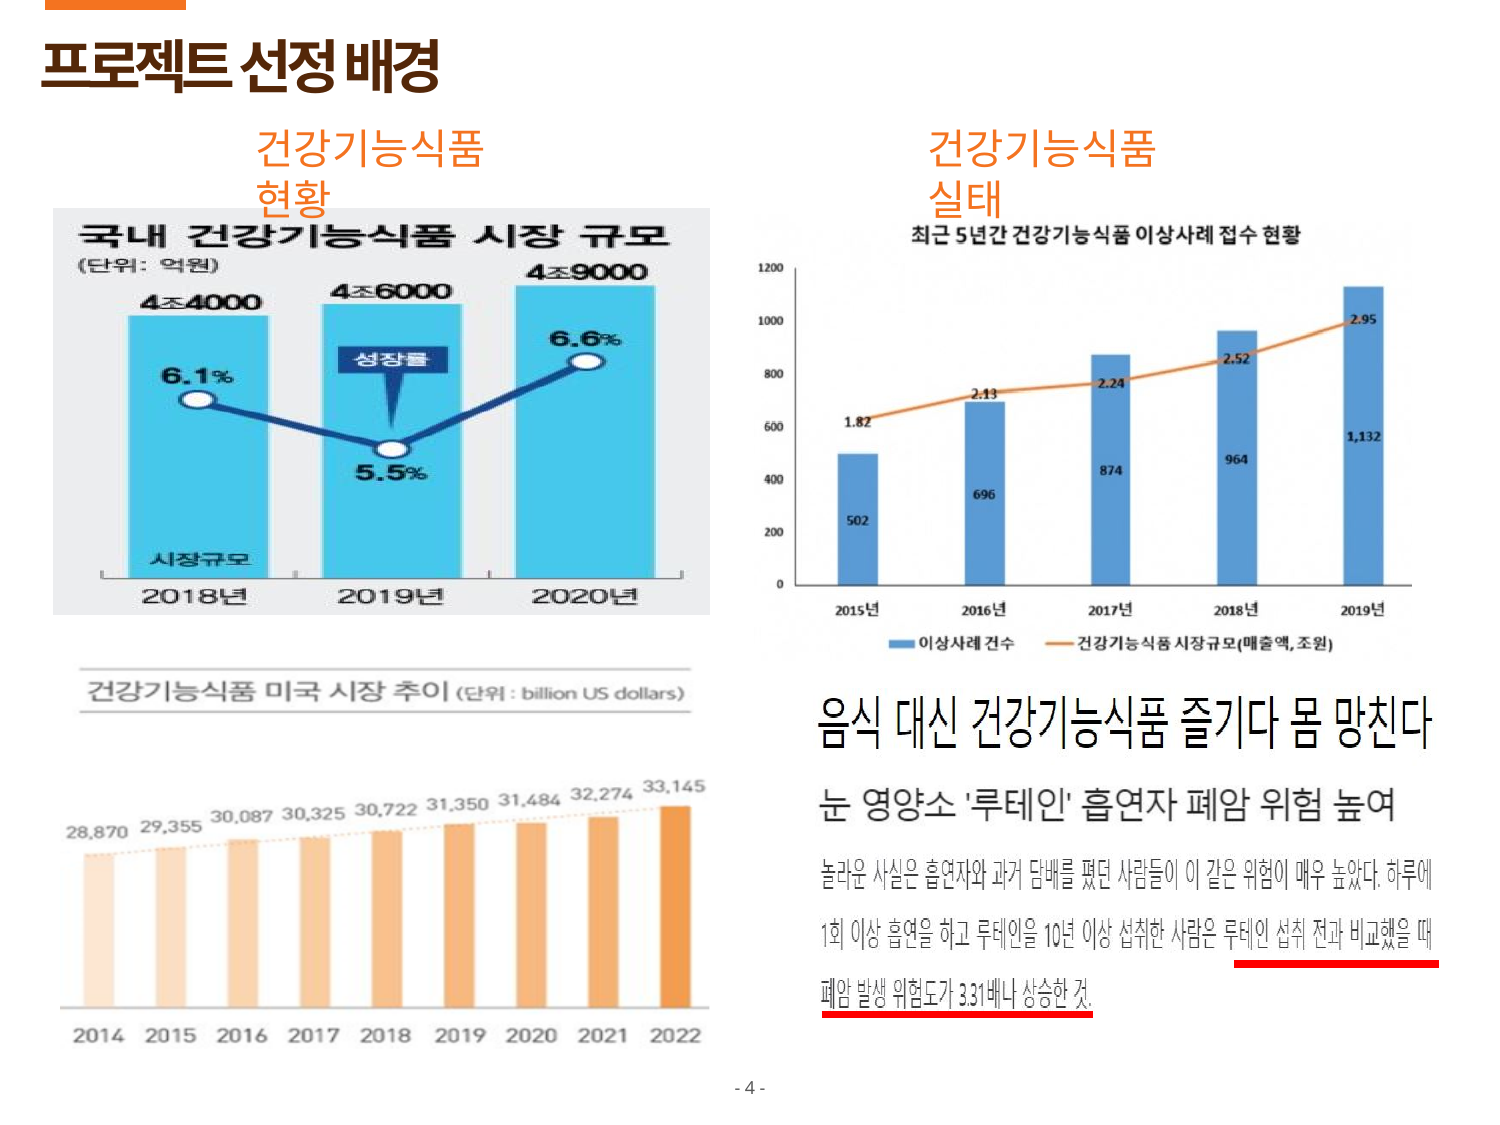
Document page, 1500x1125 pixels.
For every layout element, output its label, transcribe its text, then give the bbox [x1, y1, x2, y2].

title 프로젝트 선정 배경 [24, 13, 1127, 126]
text_box 건강기능식품 현황 [240, 115, 581, 208]
text_box 건강기능식품 실태 [912, 115, 1253, 214]
picture [813, 688, 1440, 838]
picture [753, 214, 1412, 661]
picture [813, 853, 1440, 1024]
picture [53, 208, 710, 615]
picture [60, 654, 719, 1053]
